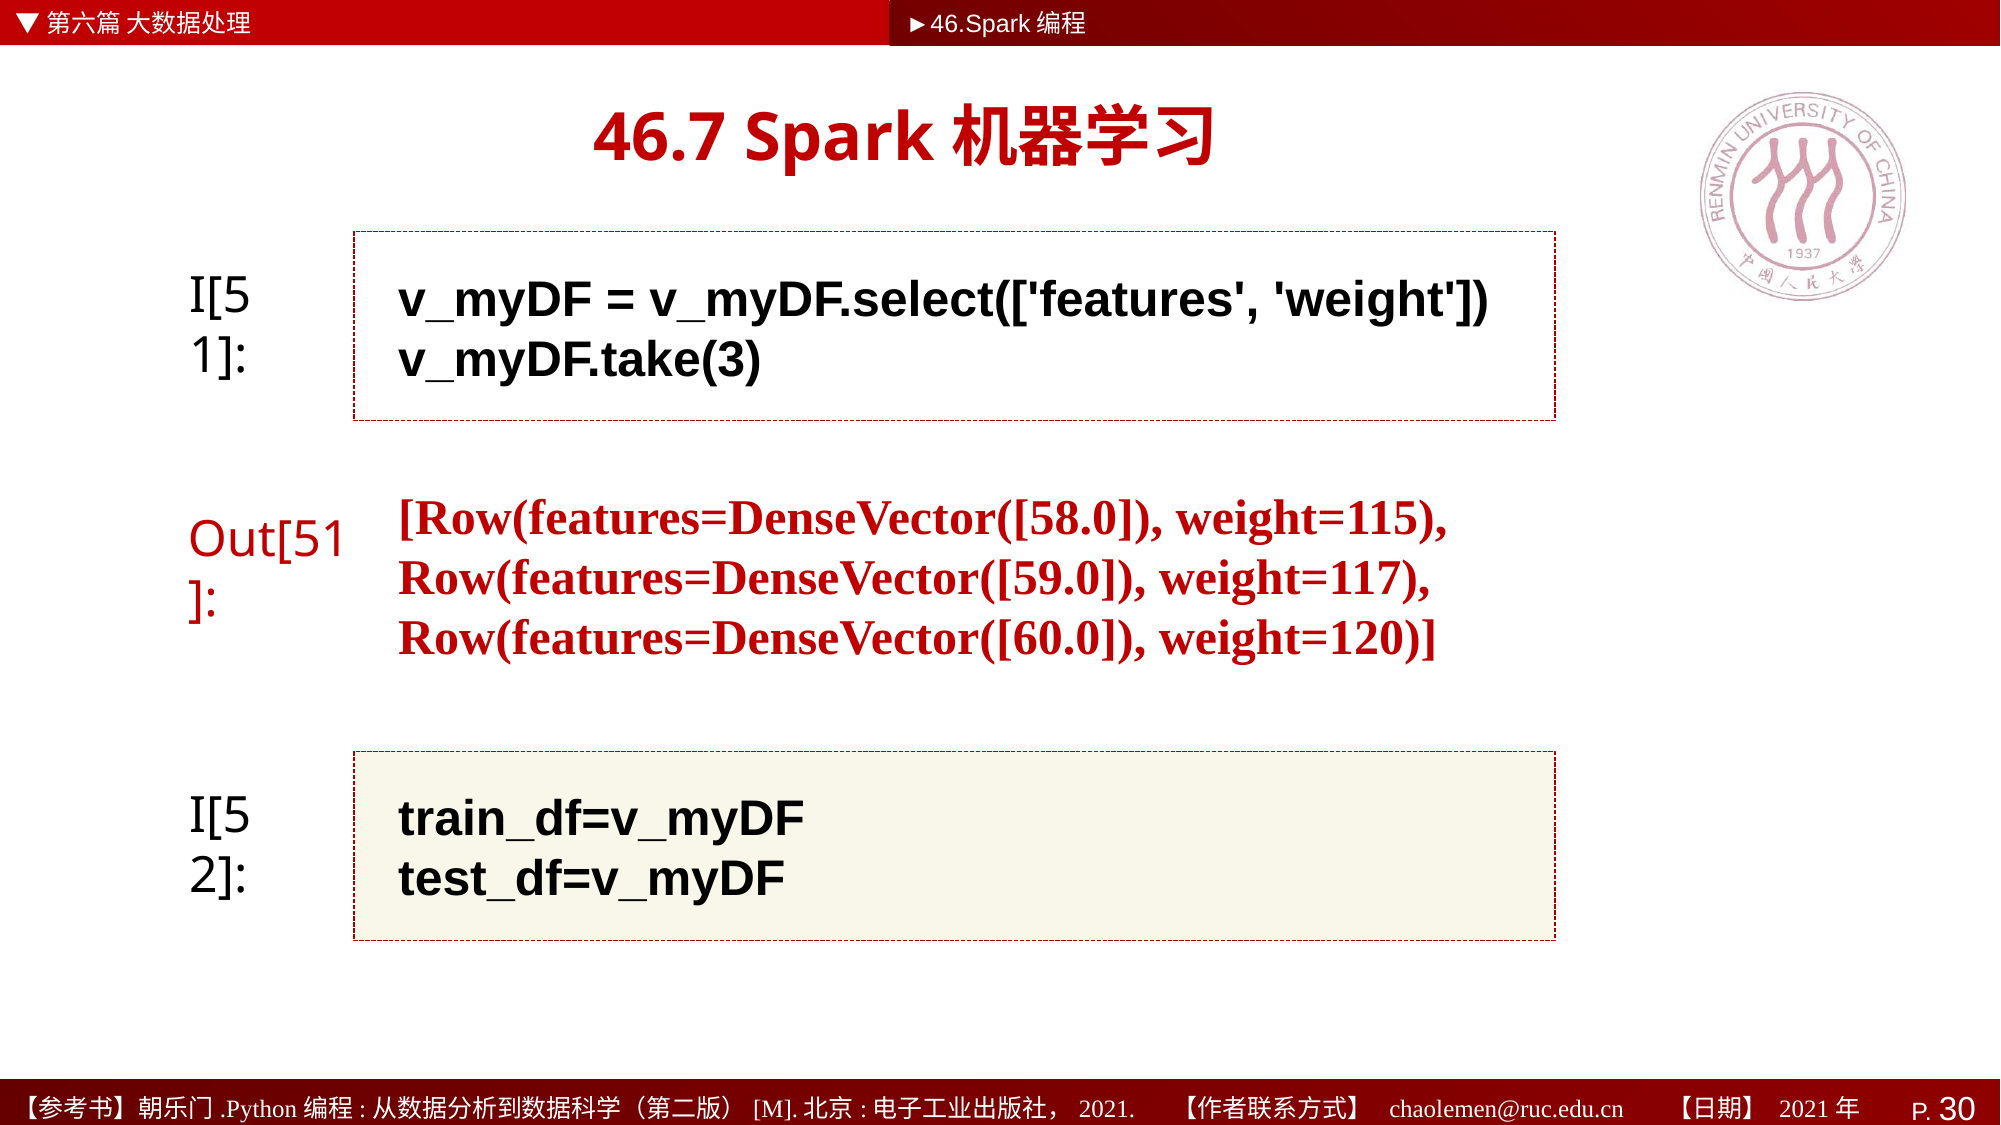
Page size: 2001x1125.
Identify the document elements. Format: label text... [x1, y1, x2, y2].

picture [1696, 89, 1910, 304]
text_box I[52]: [174, 775, 294, 910]
list ▼第六篇 大数据处理 [0, 0, 725, 43]
text_box I[51]: [174, 255, 294, 390]
text_box Out[51]: [173, 498, 350, 634]
text_box v_myDF = v_myDF.select(['features', 'weight']) v_myDF.take(3) [350, 228, 1559, 425]
title 46.7 Spark机器学习 [101, 66, 1710, 202]
text_box [Row(features=DenseVector([58.0]), weight=115), Row(features=DenseVector([59.0]), weight=117), Row(features=DenseVector([60.0]), weight=120)] [350, 452, 1610, 696]
list ►46.Spark编程 [890, 0, 1249, 43]
text_box train_df=v_myDF test_df=v_myDF [350, 747, 1559, 944]
